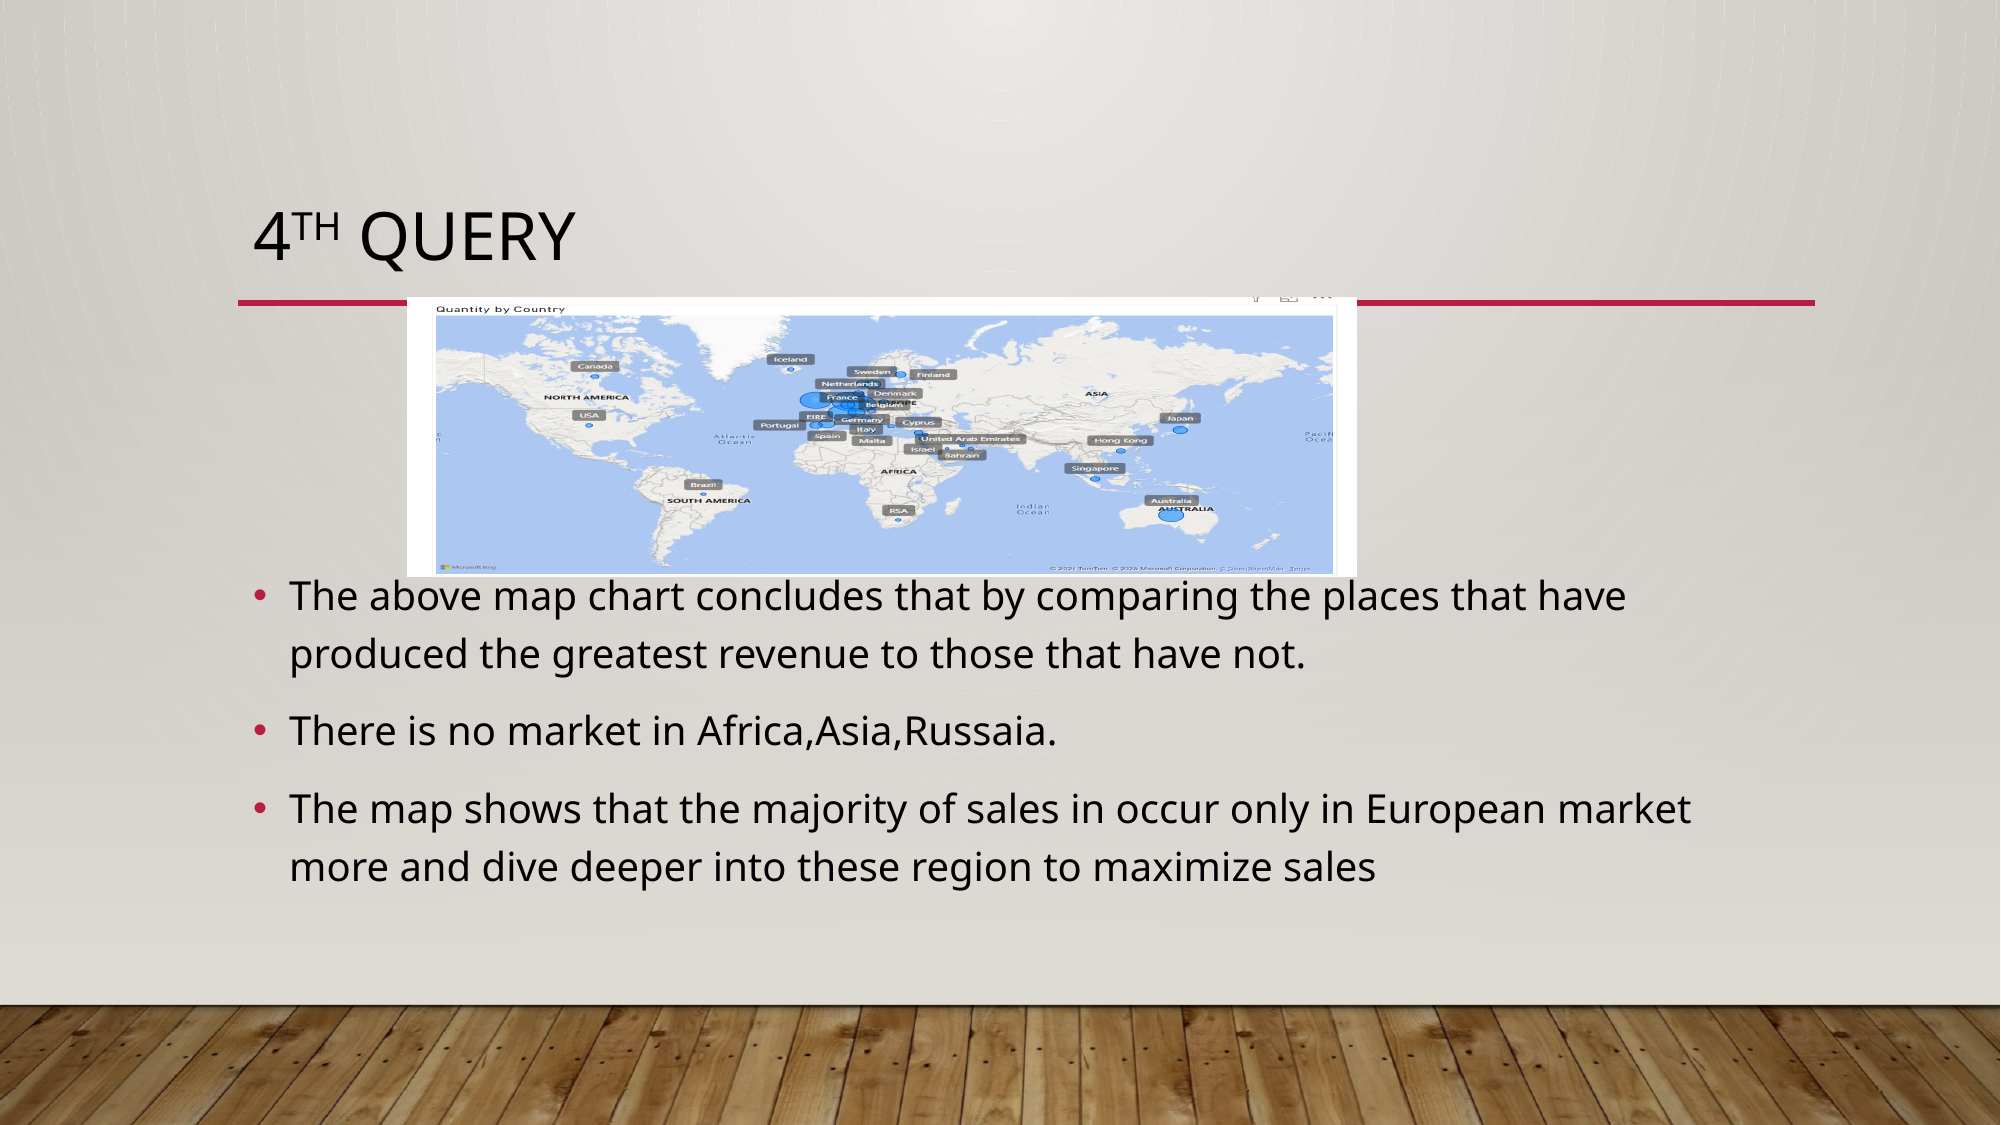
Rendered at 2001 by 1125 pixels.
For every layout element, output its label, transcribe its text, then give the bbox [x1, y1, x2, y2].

list The above map chart concludes that by comparing the places that have produced the greatest revenue to those that have not. There is no market in Africa,Asia,Russaia. The map shows that the majority of sales in occur only in European market more and dive deeper into these region to maximize sales [238, 330, 1814, 897]
picture [0, 1005, 2000, 1125]
picture [407, 297, 1357, 577]
title 4th query [238, 195, 1814, 330]
